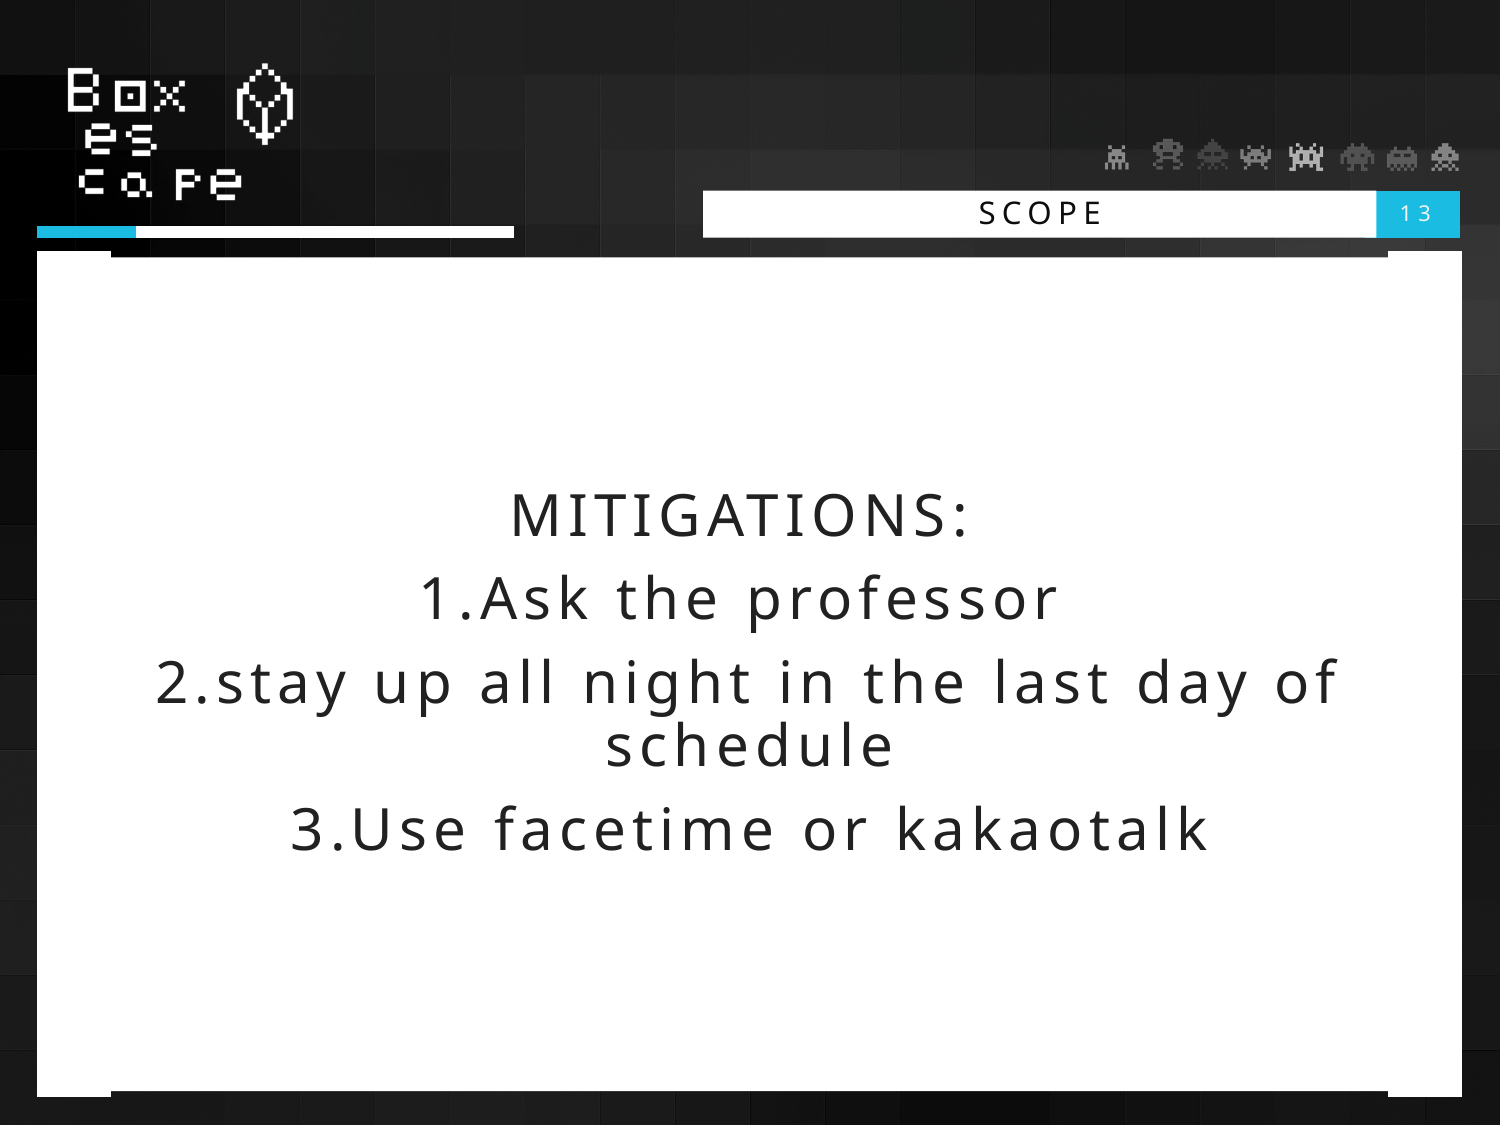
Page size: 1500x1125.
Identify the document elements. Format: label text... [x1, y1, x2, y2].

slide_number 13 [1377, 191, 1460, 238]
list SCOPE [703, 190, 1377, 238]
list MITIGATIONS: 1.Ask the professor 2.stay up all night in the last day of schedule 3.Use facetime or kakaotalk [43, 257, 1457, 1092]
picture [0, 0, 1500, 1125]
